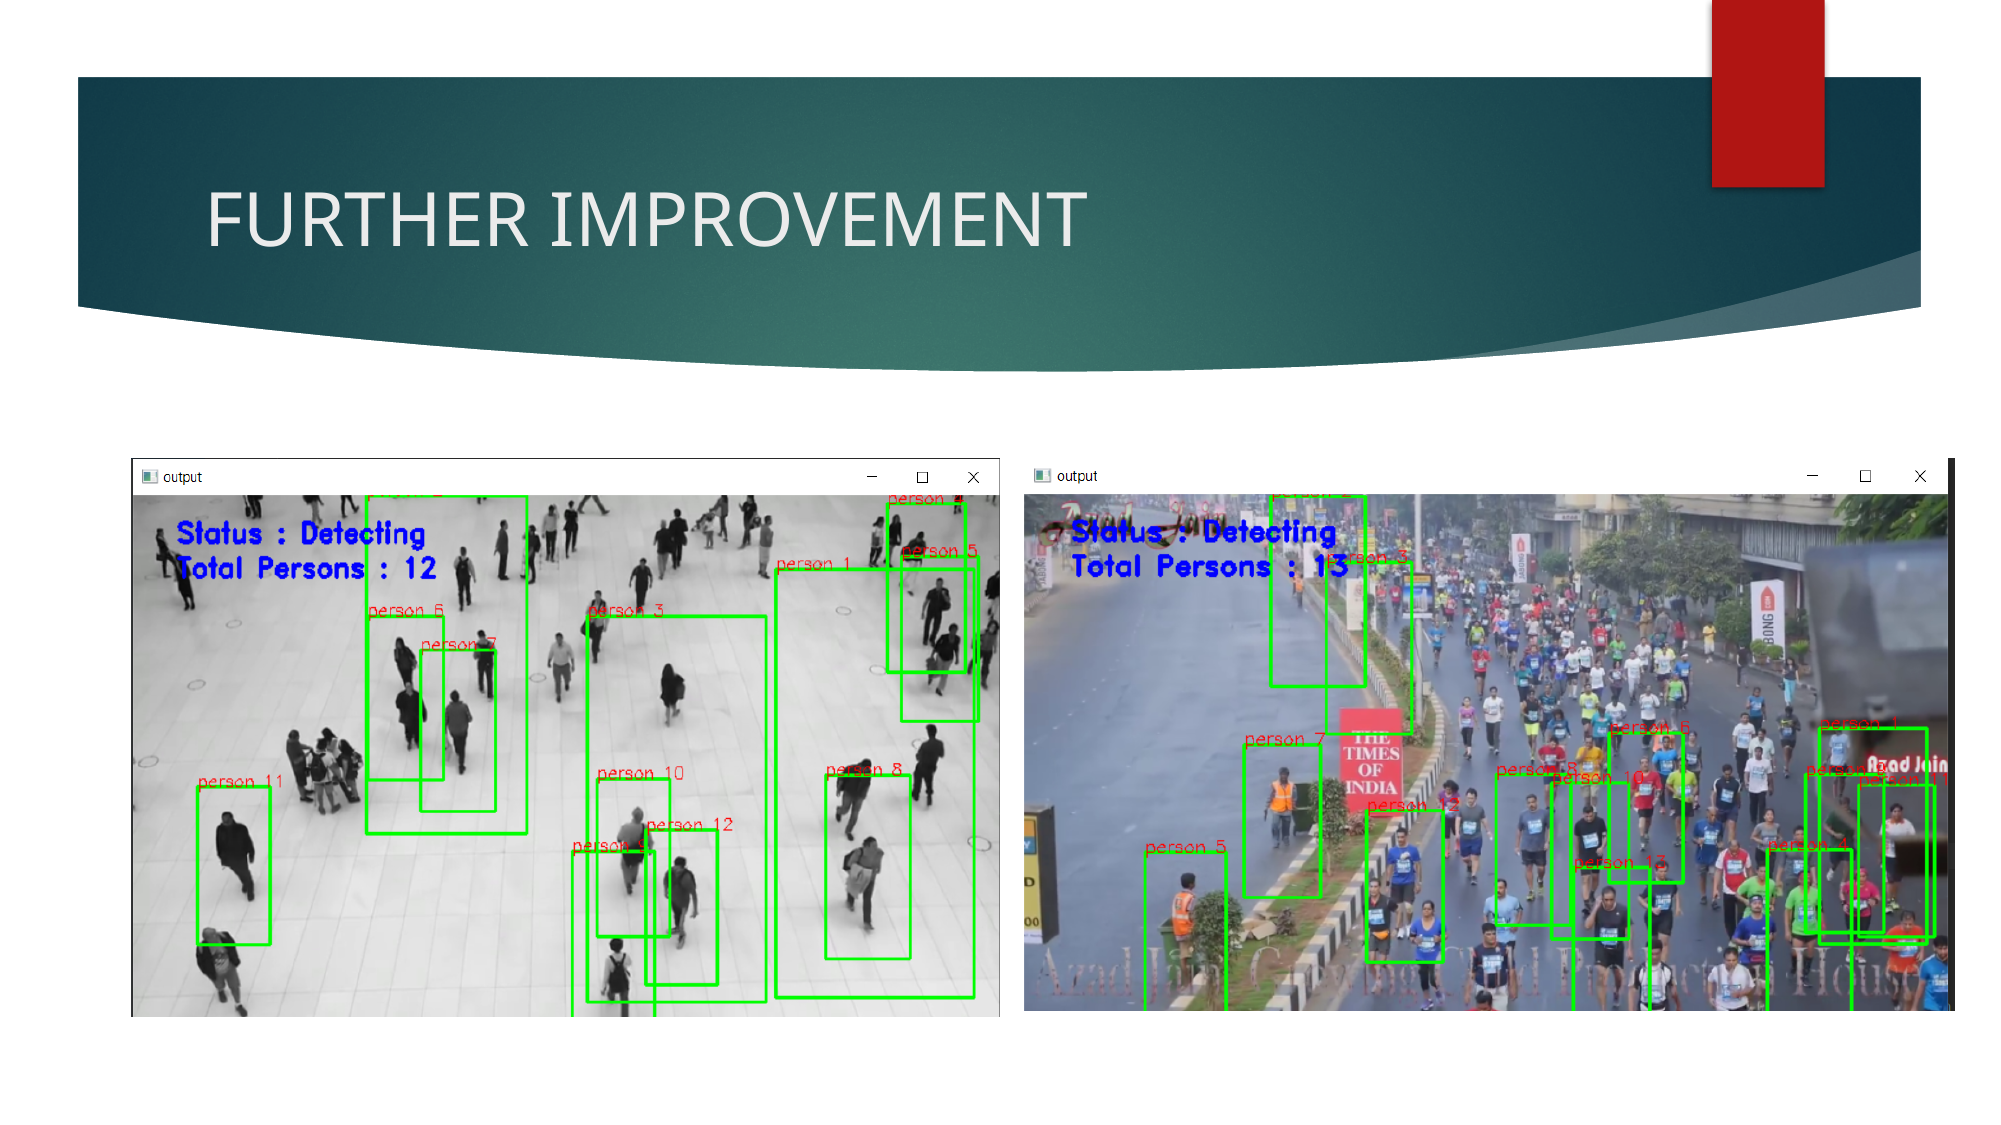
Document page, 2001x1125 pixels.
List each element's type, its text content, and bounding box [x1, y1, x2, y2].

title FURTHER IMPROVEMENT [189, 158, 1638, 275]
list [130, 458, 1001, 1018]
picture [1024, 458, 1955, 1012]
